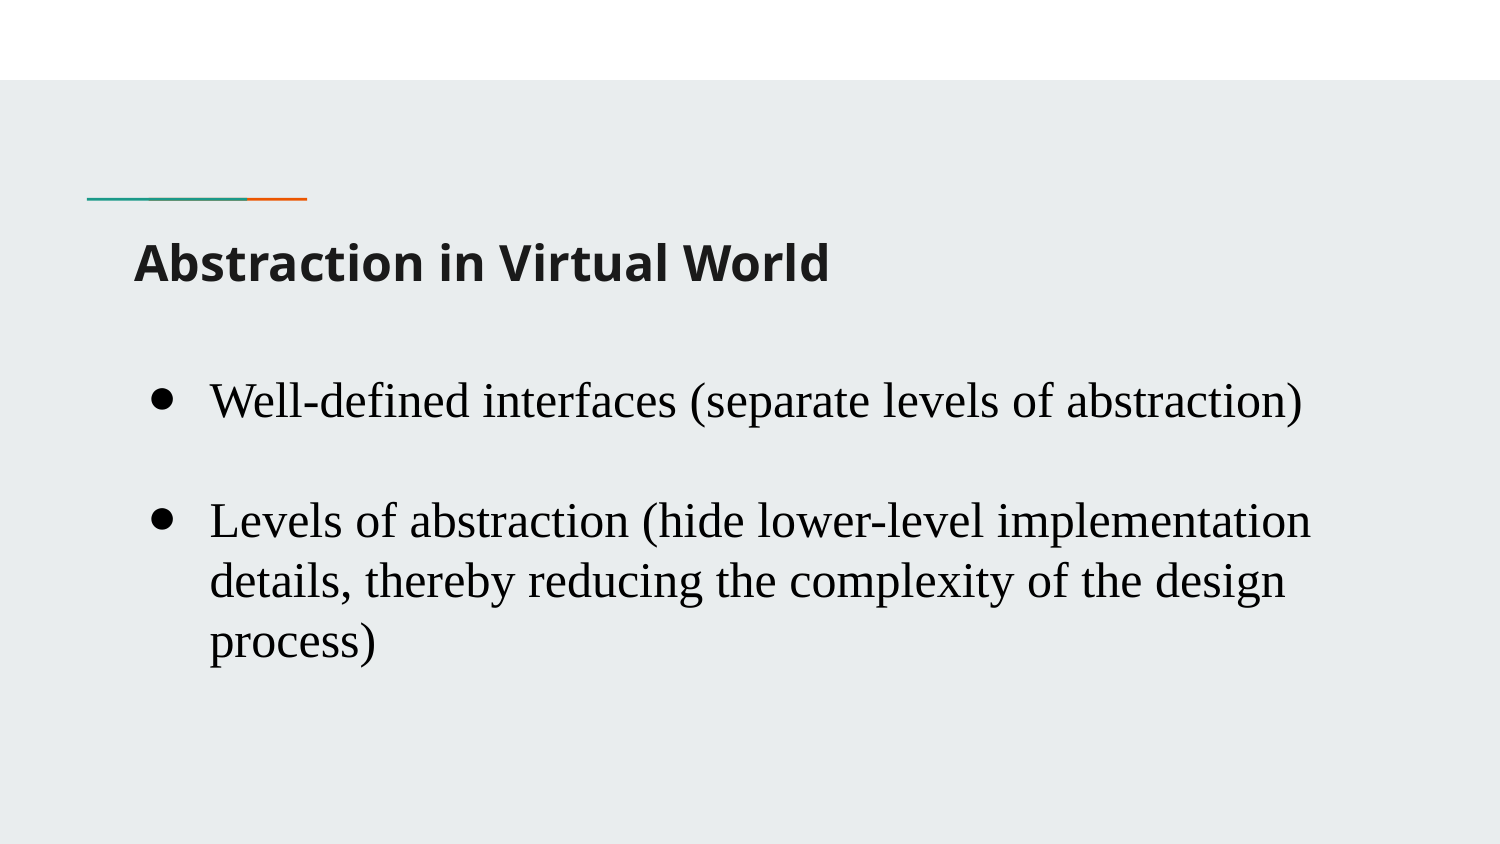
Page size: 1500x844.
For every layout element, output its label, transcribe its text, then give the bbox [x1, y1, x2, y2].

title Abstraction in Virtual World [119, 216, 1475, 337]
subtitle Well-defined interfaces (separate levels of abstraction) Levels of abstraction (hide lower-level implementation details, thereby reducing the complexity of the design process) [119, 352, 1433, 721]
